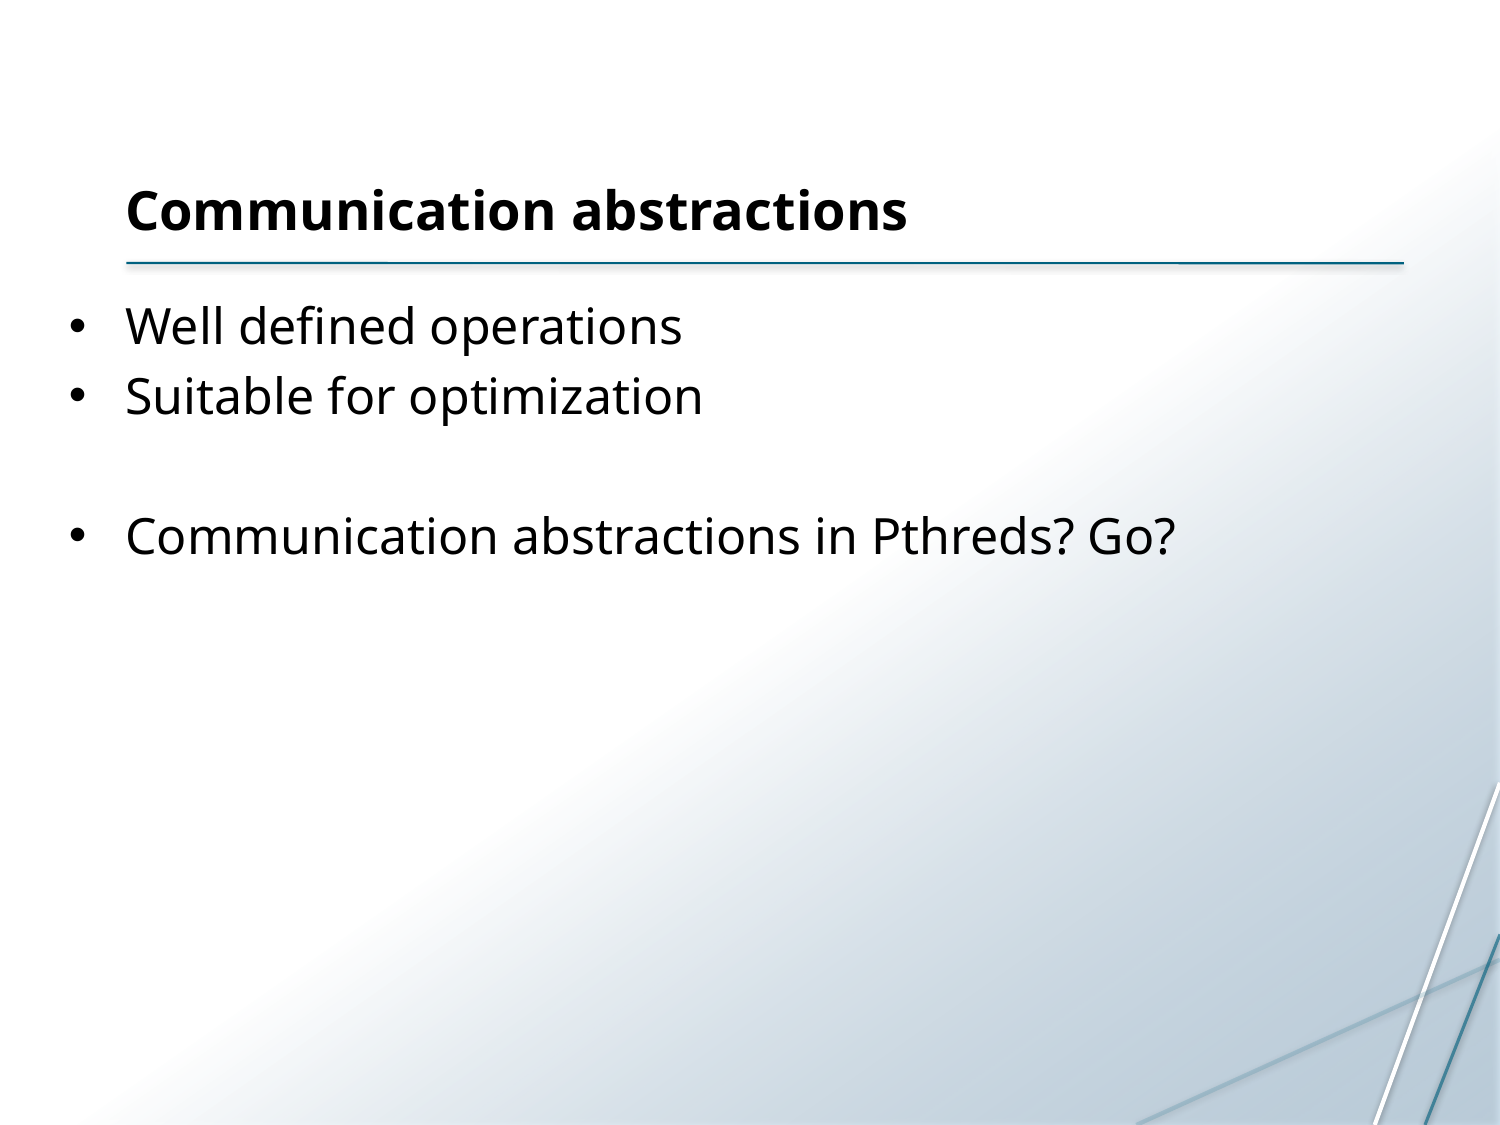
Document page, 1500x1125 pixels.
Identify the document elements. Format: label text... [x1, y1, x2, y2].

title Communication abstractions [109, 49, 1403, 249]
list Well defined operations Suitable for optimization Communication abstractions in Pthreds? Go? [54, 287, 1404, 1005]
